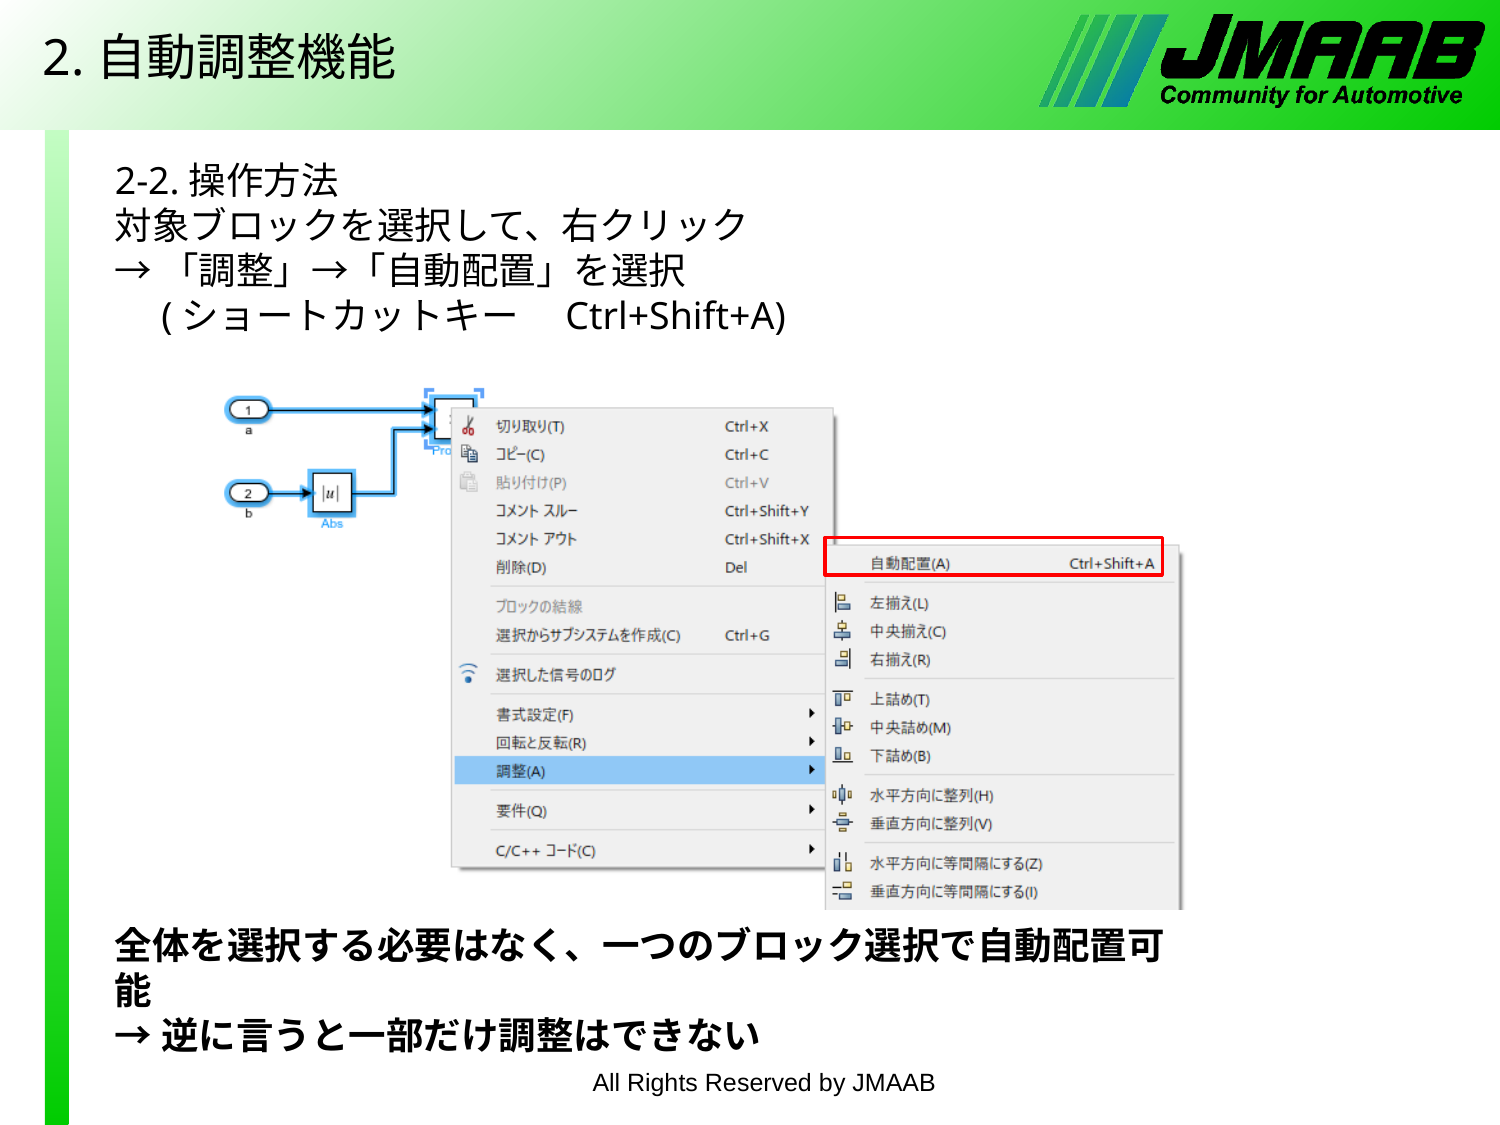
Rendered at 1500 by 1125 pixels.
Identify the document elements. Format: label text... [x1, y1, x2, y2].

text_box 2-2.操作方法 対象ブロックを選択して、右クリック →「調整」→「自動配置」を選択 (ショートカットキー Ctrl+Shift+A) 全体を選択する必要はなく、一つのブロック選択で自動配置可能 →逆に言うと一部だけ調整はできない [99, 149, 1188, 1110]
picture [1036, 11, 1486, 109]
picture [149, 341, 1254, 910]
title 2.自動調整機能 [27, 21, 1057, 91]
